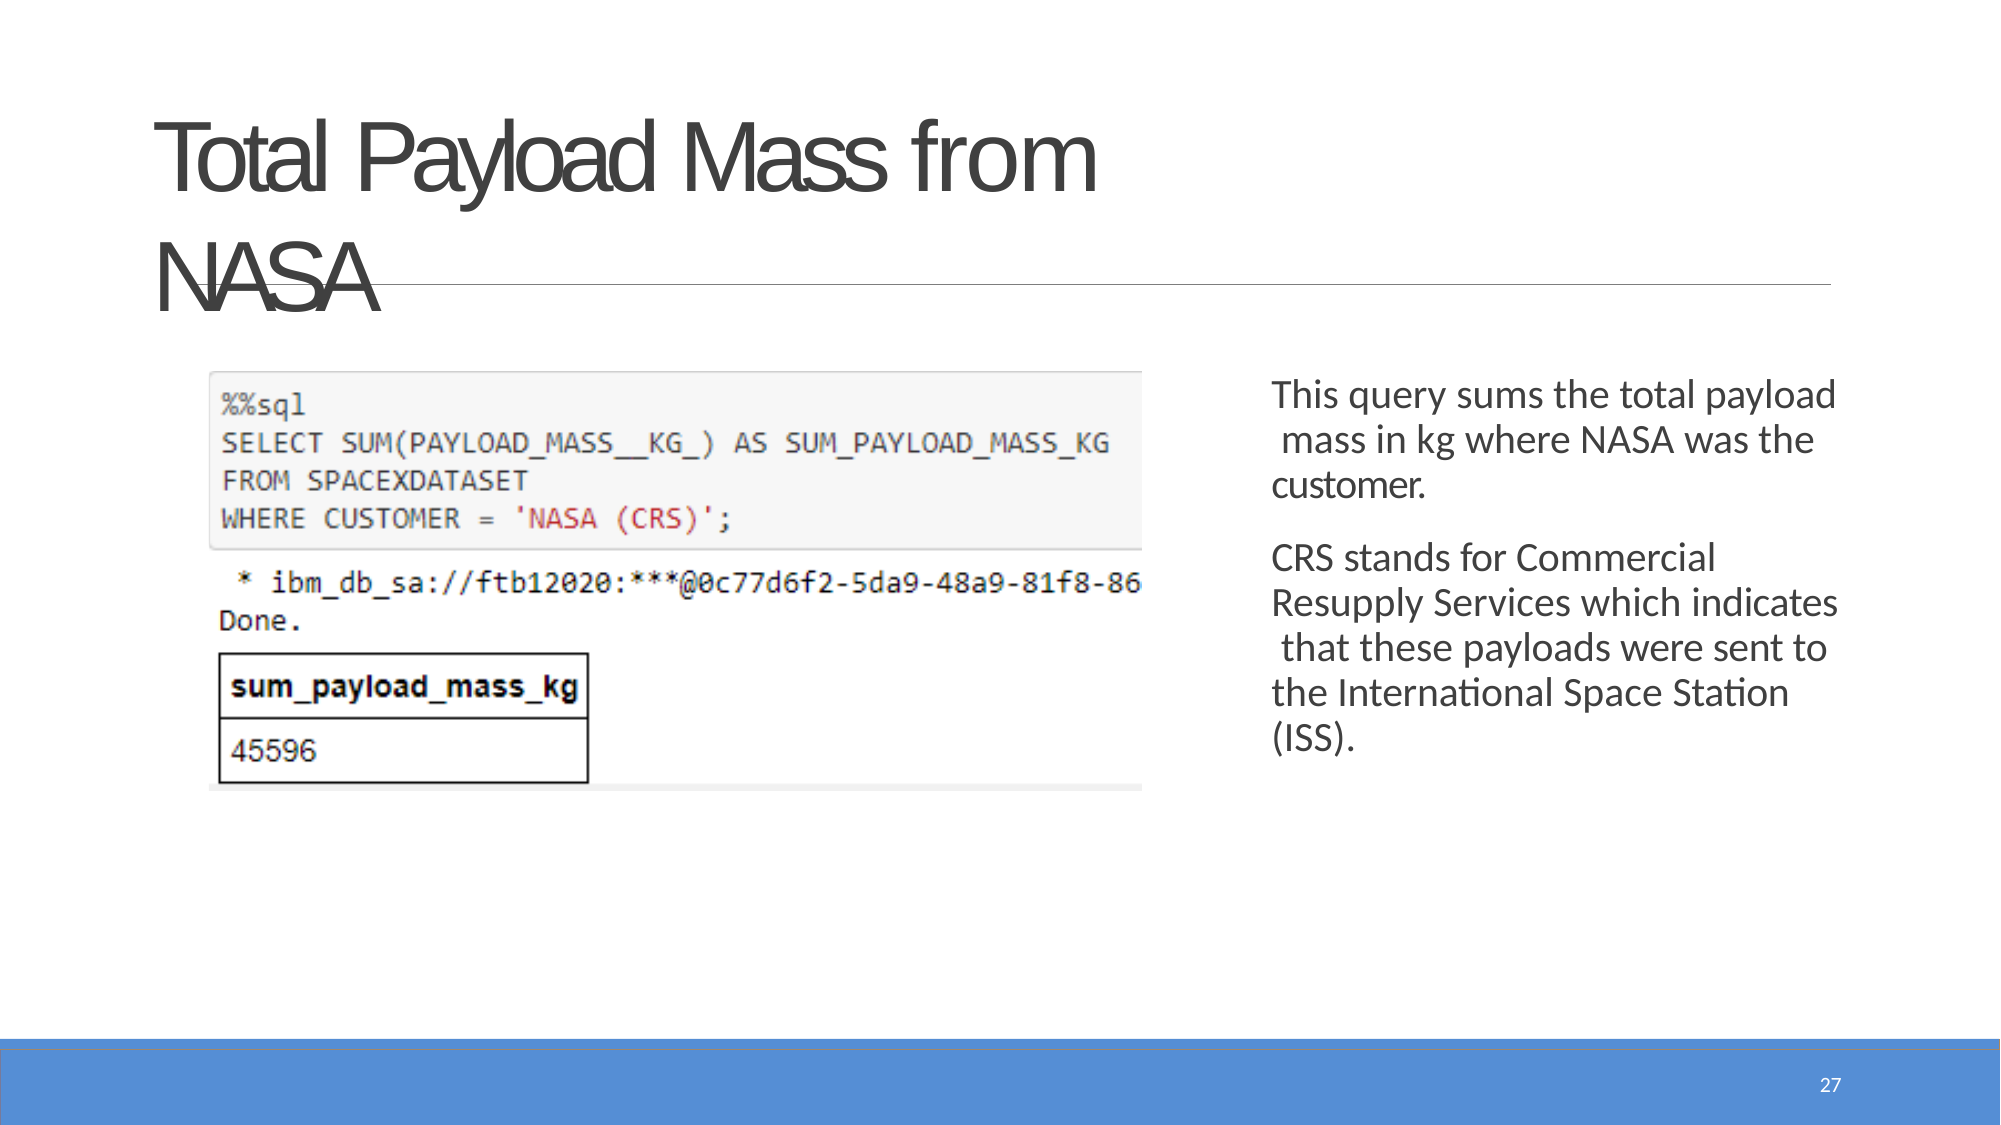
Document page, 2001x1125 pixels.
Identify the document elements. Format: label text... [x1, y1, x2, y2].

text_box [208, 371, 1142, 791]
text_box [0, 1038, 2000, 1125]
text_box This query sums the total payload mass in kg where NASA was the customer. CRS stands for Commercial Resupply Services which indicates that these payloads were sent to the International Space Station (ISS). [1269, 364, 1842, 761]
title Total Payload Mass from NASA [150, 89, 1322, 332]
